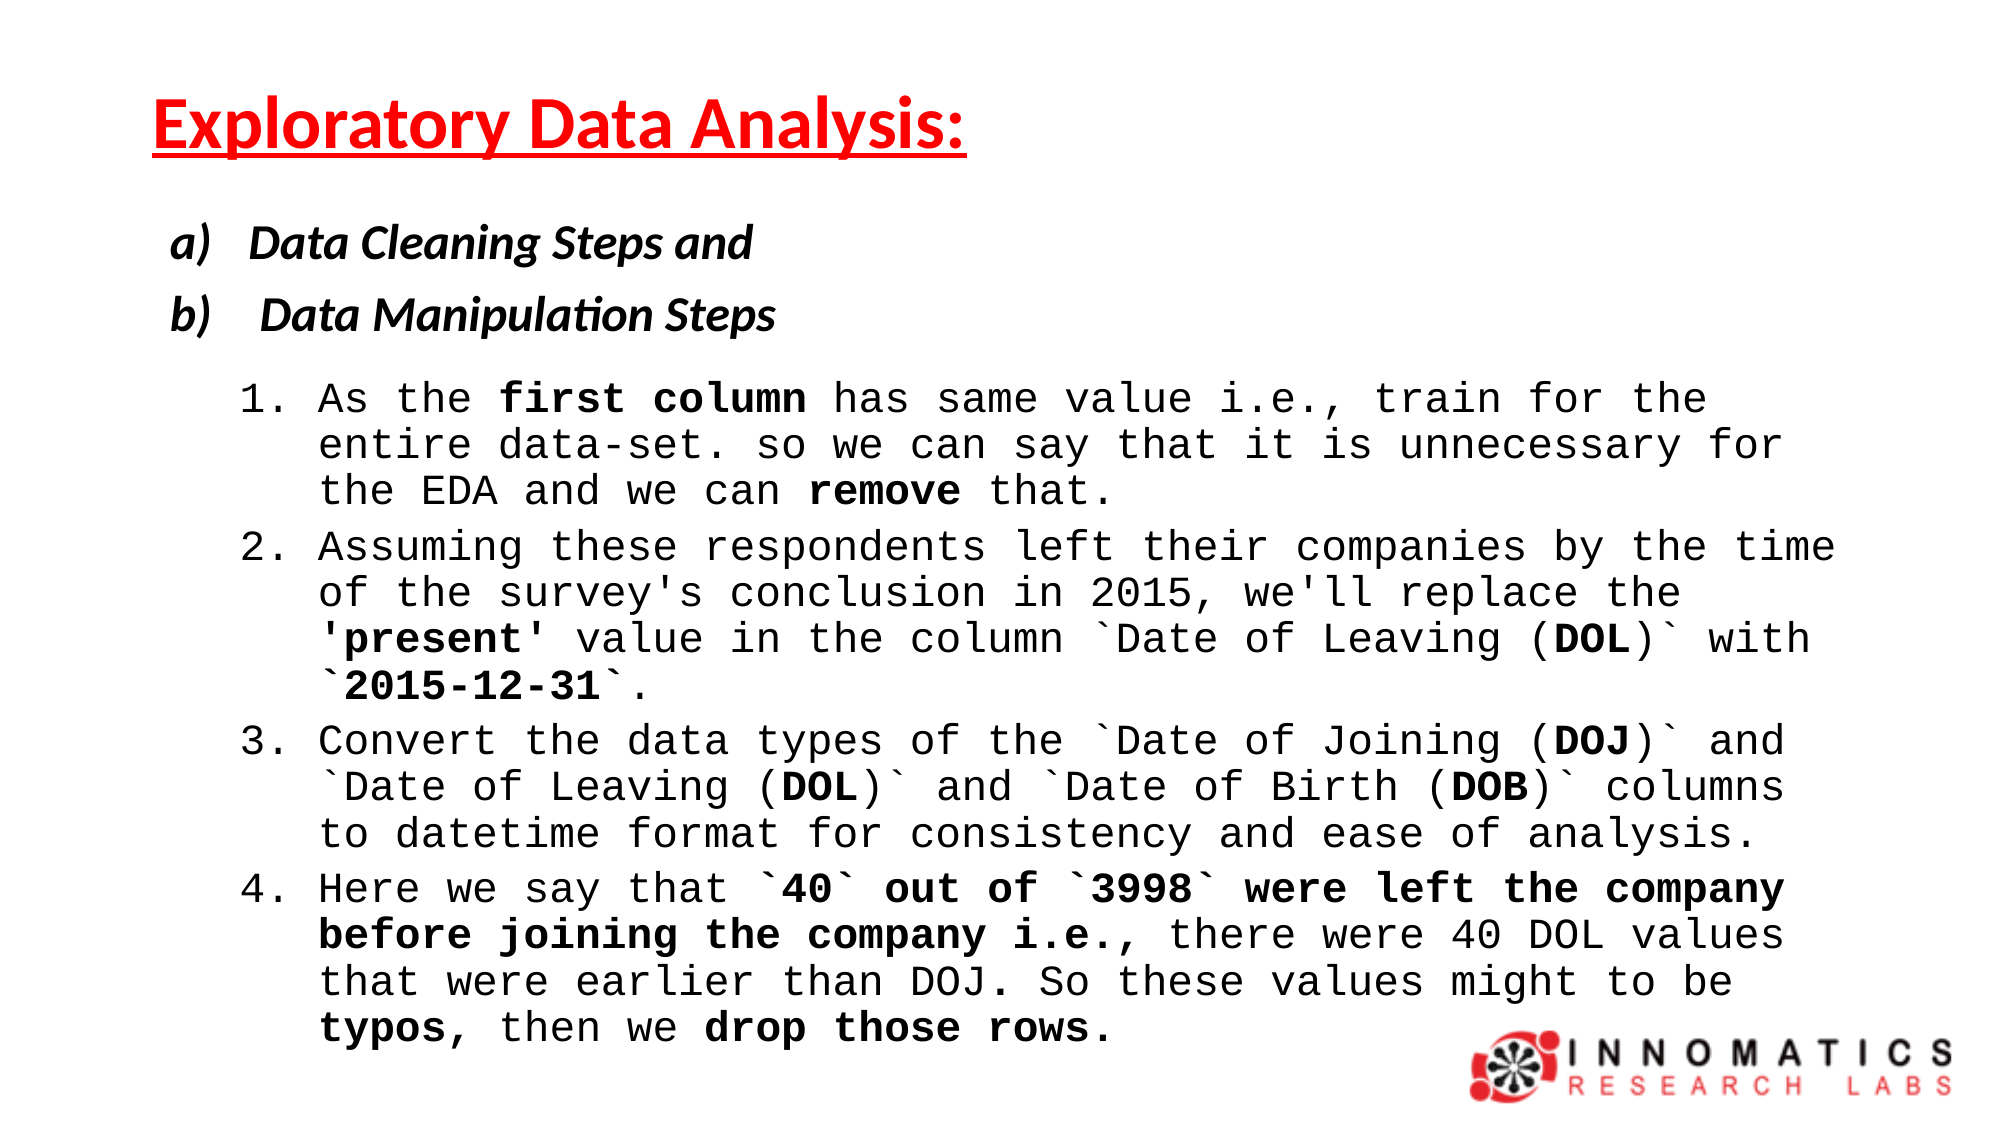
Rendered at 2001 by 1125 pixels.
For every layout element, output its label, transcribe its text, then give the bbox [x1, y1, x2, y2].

picture [1445, 1014, 1975, 1125]
list Data Cleaning Steps and Data Manipulation Steps As the first column has same value i.e., train for the entire data-set. so we can say that it is unnecessary for the EDA and we can remove that. Assuming these respondents left their companies by the time of the survey's conclusion in 2015, we'll replace the 'present' value in the column `Date of Leaving (DOL)` with `2015-12-31`. Convert the data types of the `Date of Joining (DOJ)` and `Date of Leaving (DOL)` and `Date of Birth (DOB)` columns to datetime format for consistency and ease of analysis. Here we say that `40` out of `3998` were left the company before joining the company i.e., there were 40 DOL values that were earlier than DOJ. So these values might to be typos, then we drop those rows. [137, 209, 1863, 1066]
title Exploratory Data Analysis: [137, 59, 1863, 188]
